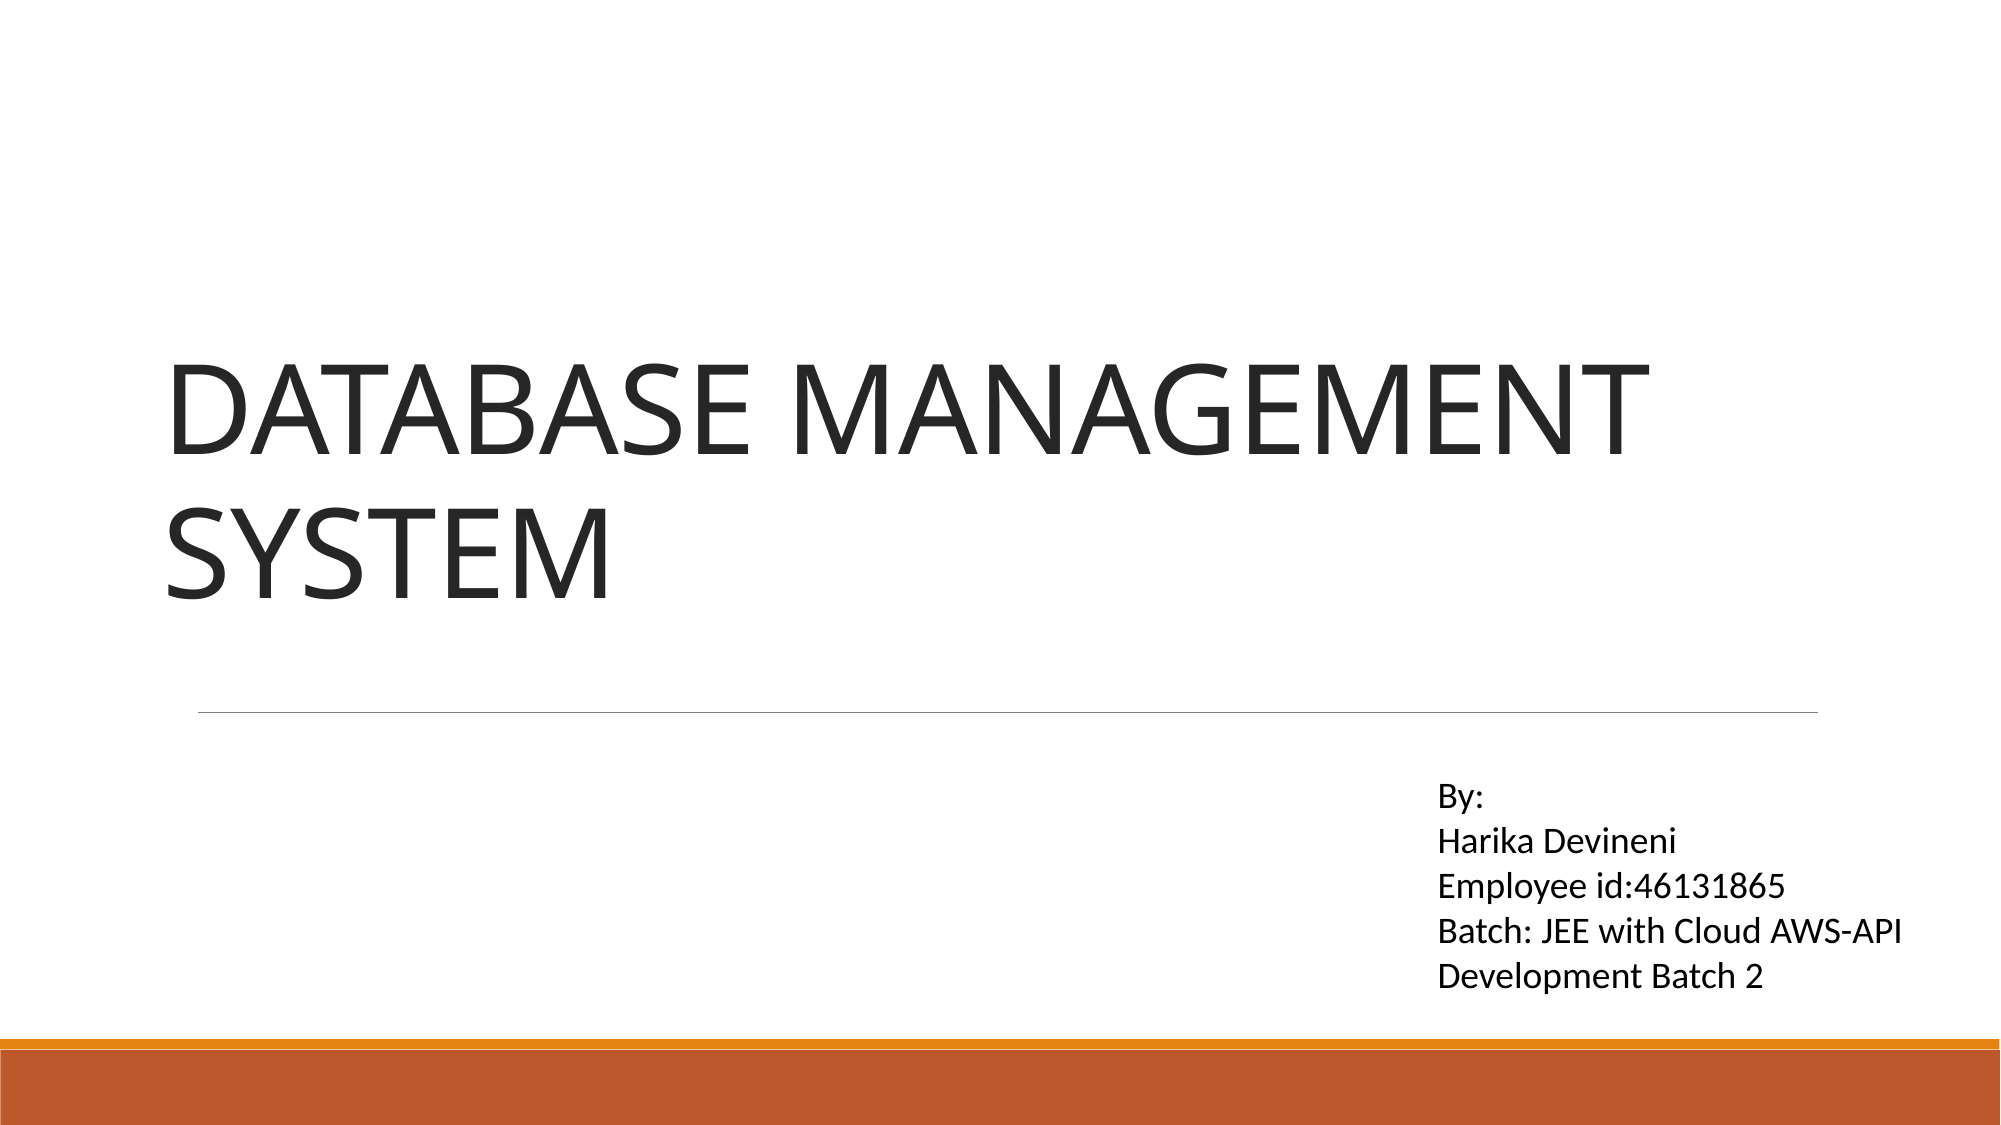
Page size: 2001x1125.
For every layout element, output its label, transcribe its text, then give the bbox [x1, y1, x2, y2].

title DATABASE MANAGEMENT SYSTEM [147, 243, 1958, 636]
text_box By: Harika Devineni Employee id:46131865 Batch: JEE with Cloud AWS-API Development Batch 2 [1422, 763, 1958, 1004]
